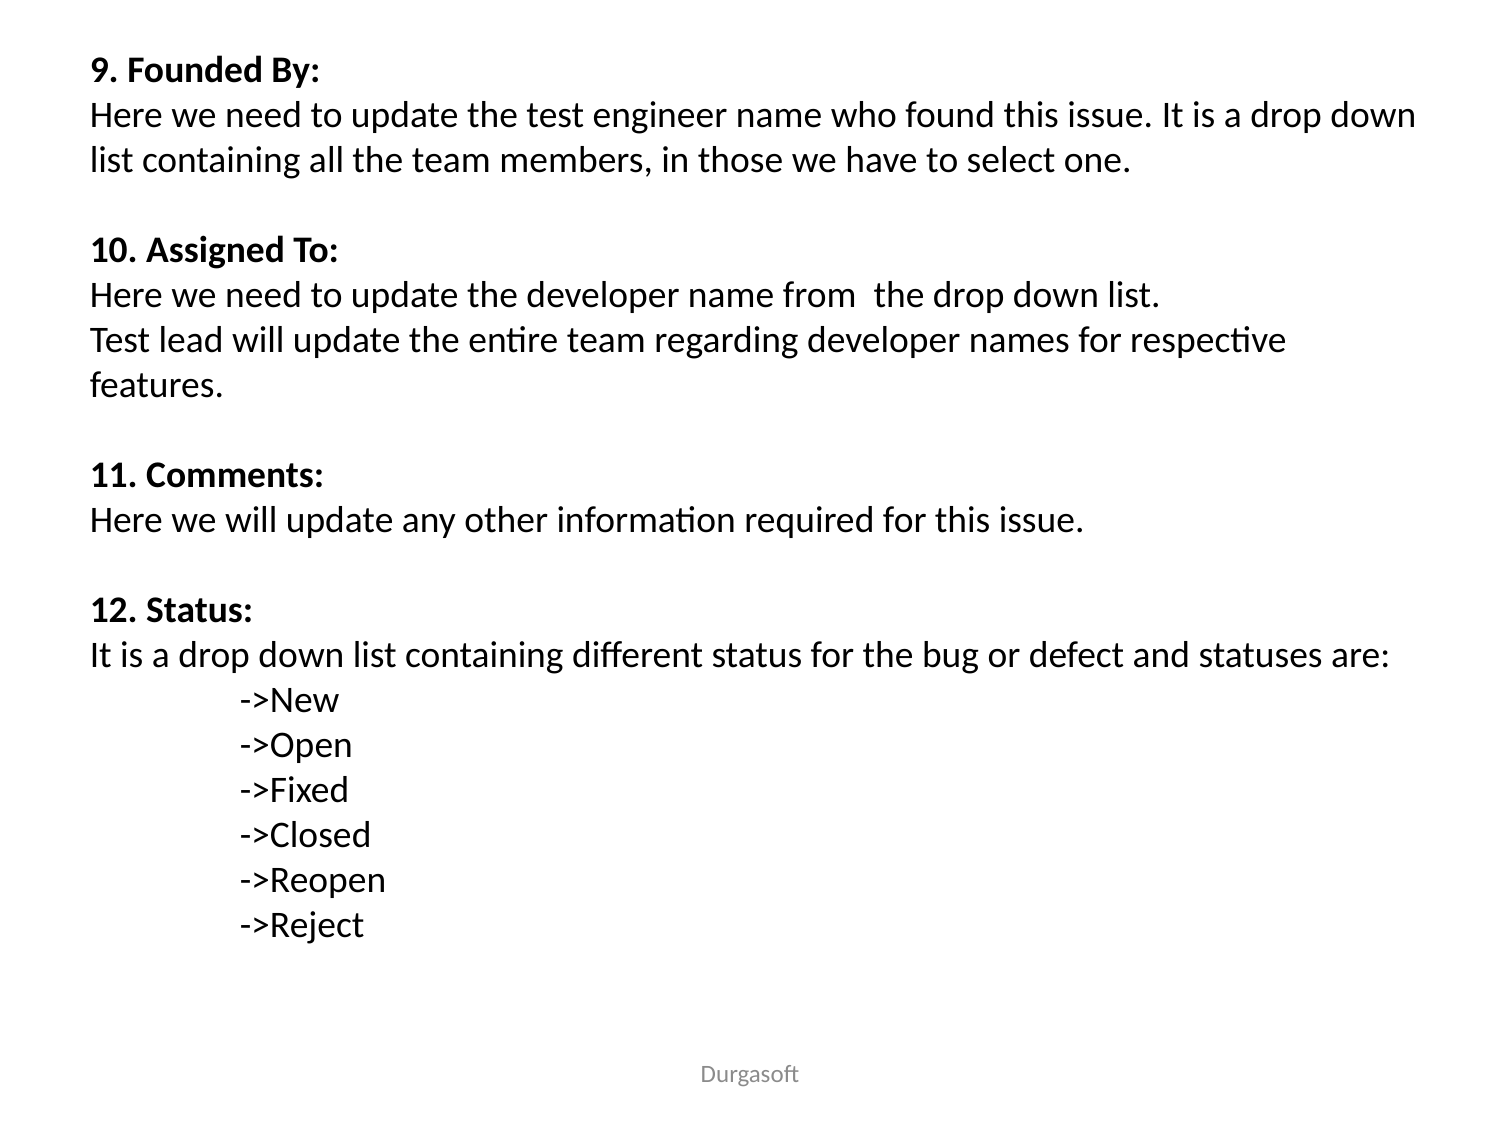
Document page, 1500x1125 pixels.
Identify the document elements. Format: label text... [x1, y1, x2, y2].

text_box 9. Founded By: Here we need to update the test engineer name who found this issue. It is a drop down list containing all the team members, in those we have to select one. 10. Assigned To: Here we need to update the developer name from the drop down list. Test lead will update the entire team regarding developer names for respective features. 11. Comments: Here we will update any other information required for this issue. 12. Status: It is a drop down list containing different status for the bug or defect and statuses are: ->New ->Open ->Fixed ->Closed ->Reopen ->Reject [74, 37, 1438, 953]
footer Durgasoft [512, 1042, 988, 1103]
